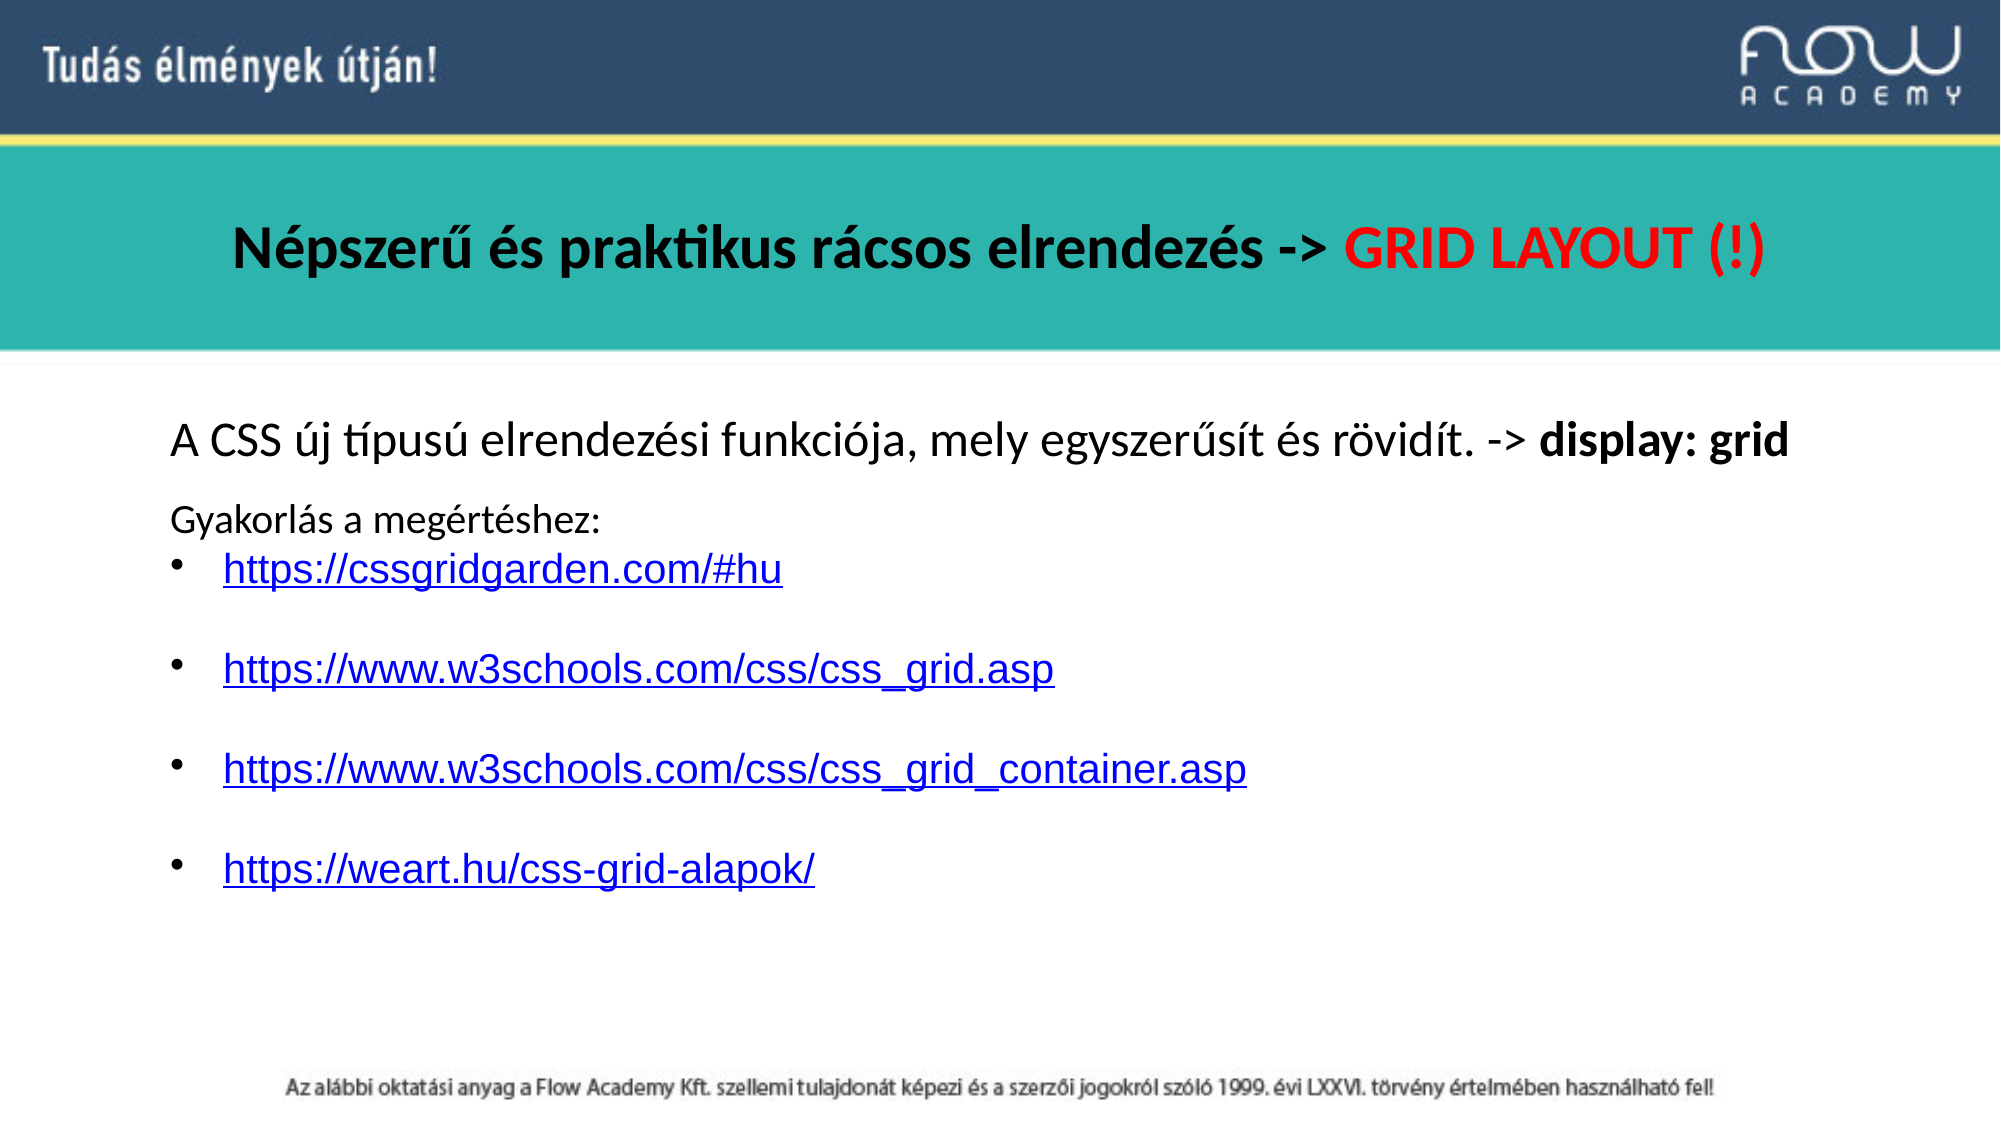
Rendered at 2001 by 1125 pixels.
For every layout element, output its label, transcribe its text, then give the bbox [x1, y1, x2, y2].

picture [0, 0, 2001, 1125]
text_box [176, 124, 1902, 135]
text_box Népszerű és praktikus rácsos elrendezés -> GRID LAYOUT (!) [0, 135, 2000, 352]
text_box A CSS új típusú elrendezési funkciója, mely egyszerűsít és rövidít. -> display: grid Gyakorlás a megértéshez: https://cssgridgarden.com/#hu https://www.w3schools.com/css/css_grid.asp https://www.w3schools.com/css/css_grid_container.asp https://weart.hu/css-grid-alapok/ [137, 399, 1863, 1014]
text_box [662, 1042, 1338, 1103]
